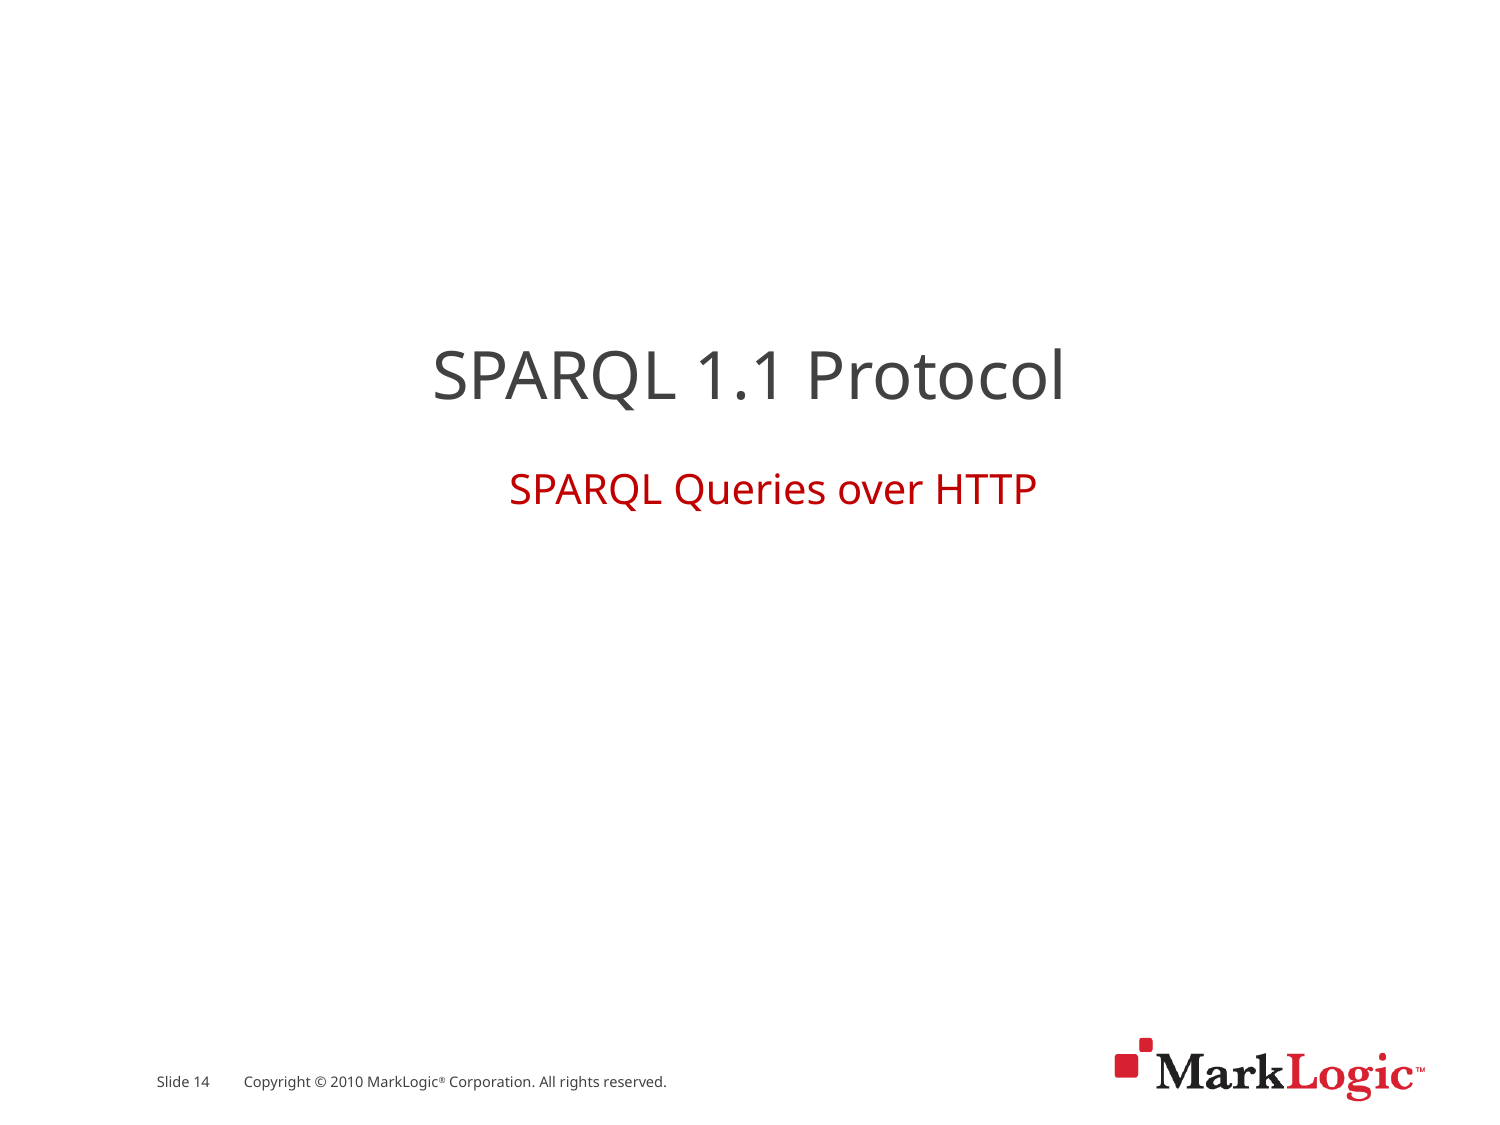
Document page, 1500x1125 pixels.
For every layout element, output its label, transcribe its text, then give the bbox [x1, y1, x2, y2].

picture [0, 1031, 1500, 1125]
text_box SPARQL 1.1 Protocol SPARQL Queries over HTTP [112, 344, 1388, 553]
